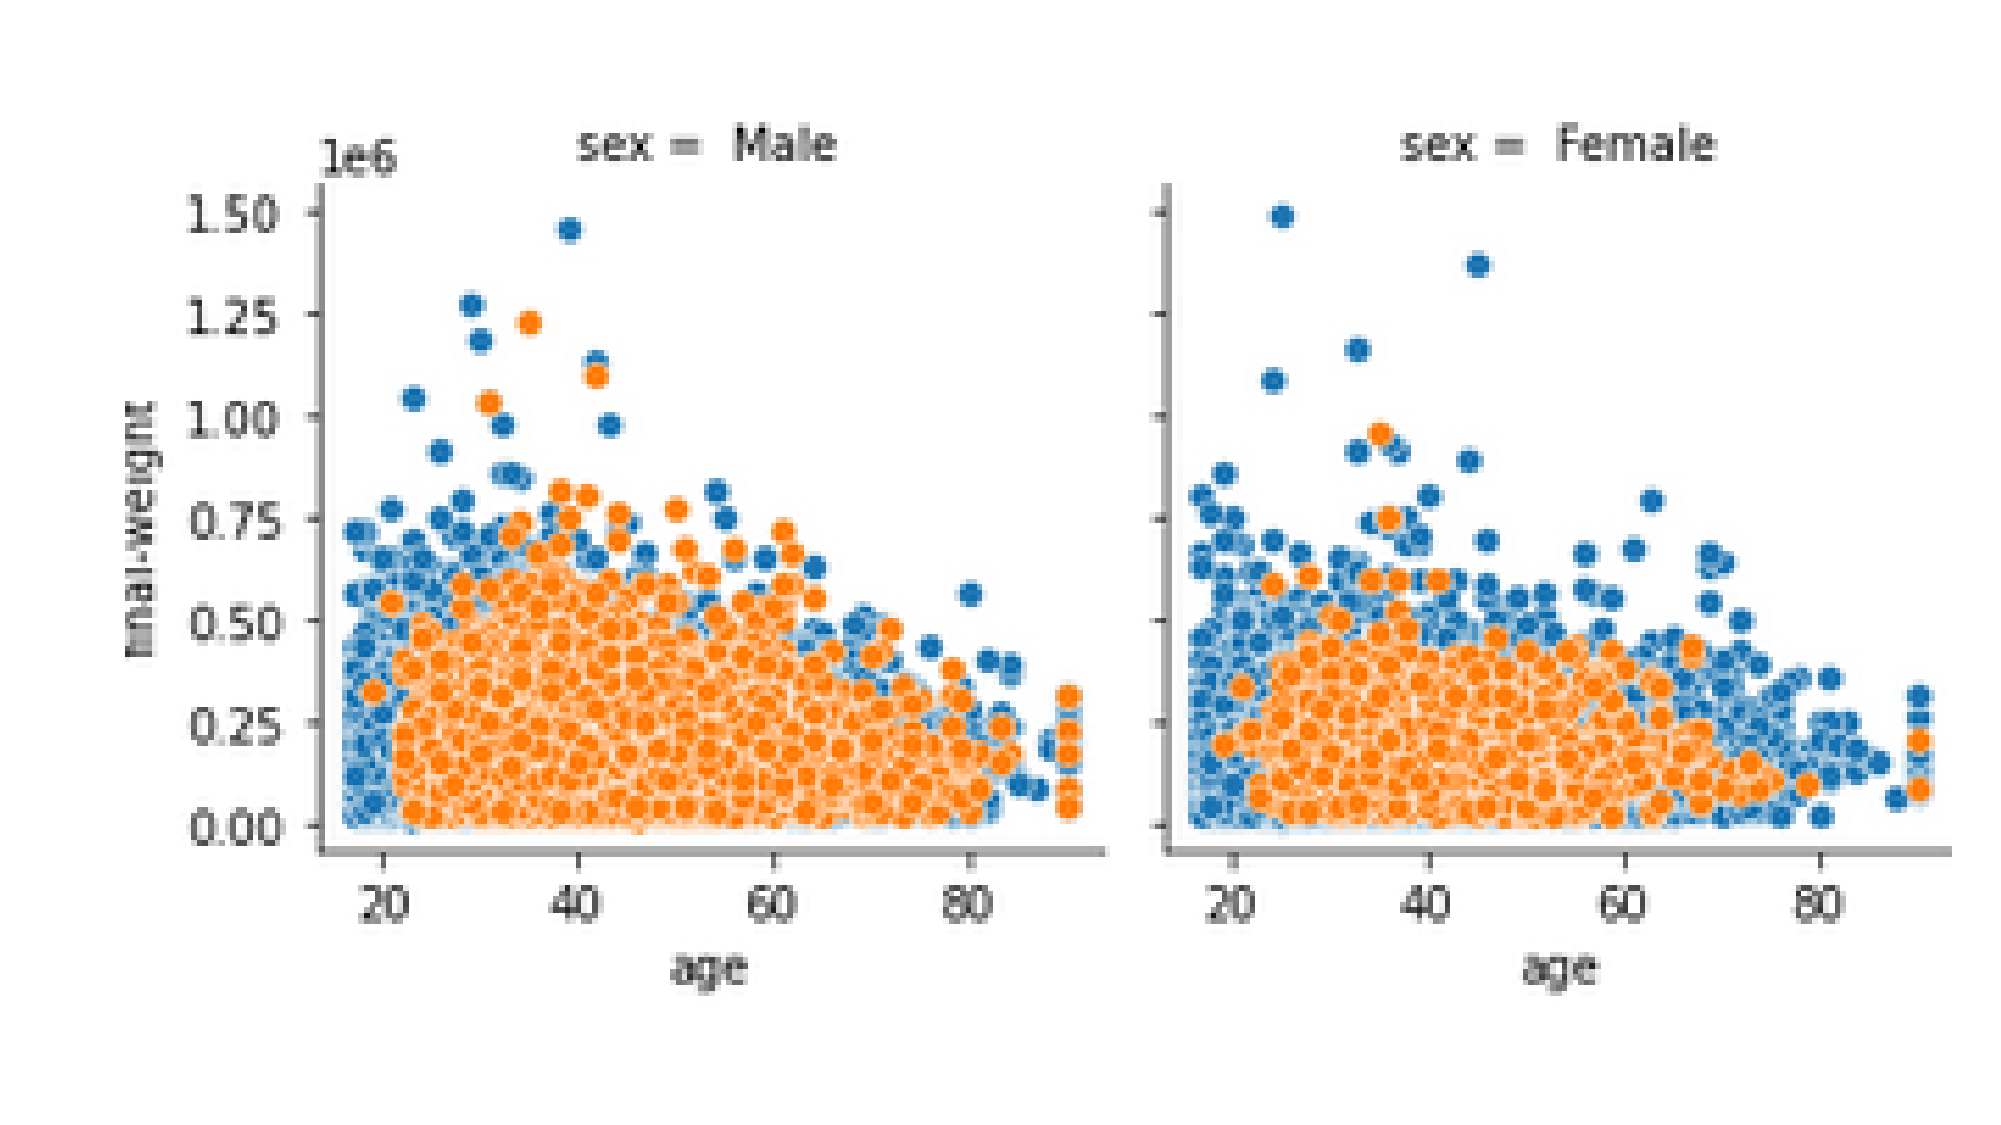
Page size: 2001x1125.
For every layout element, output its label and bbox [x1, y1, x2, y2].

picture [125, 117, 1952, 1008]
